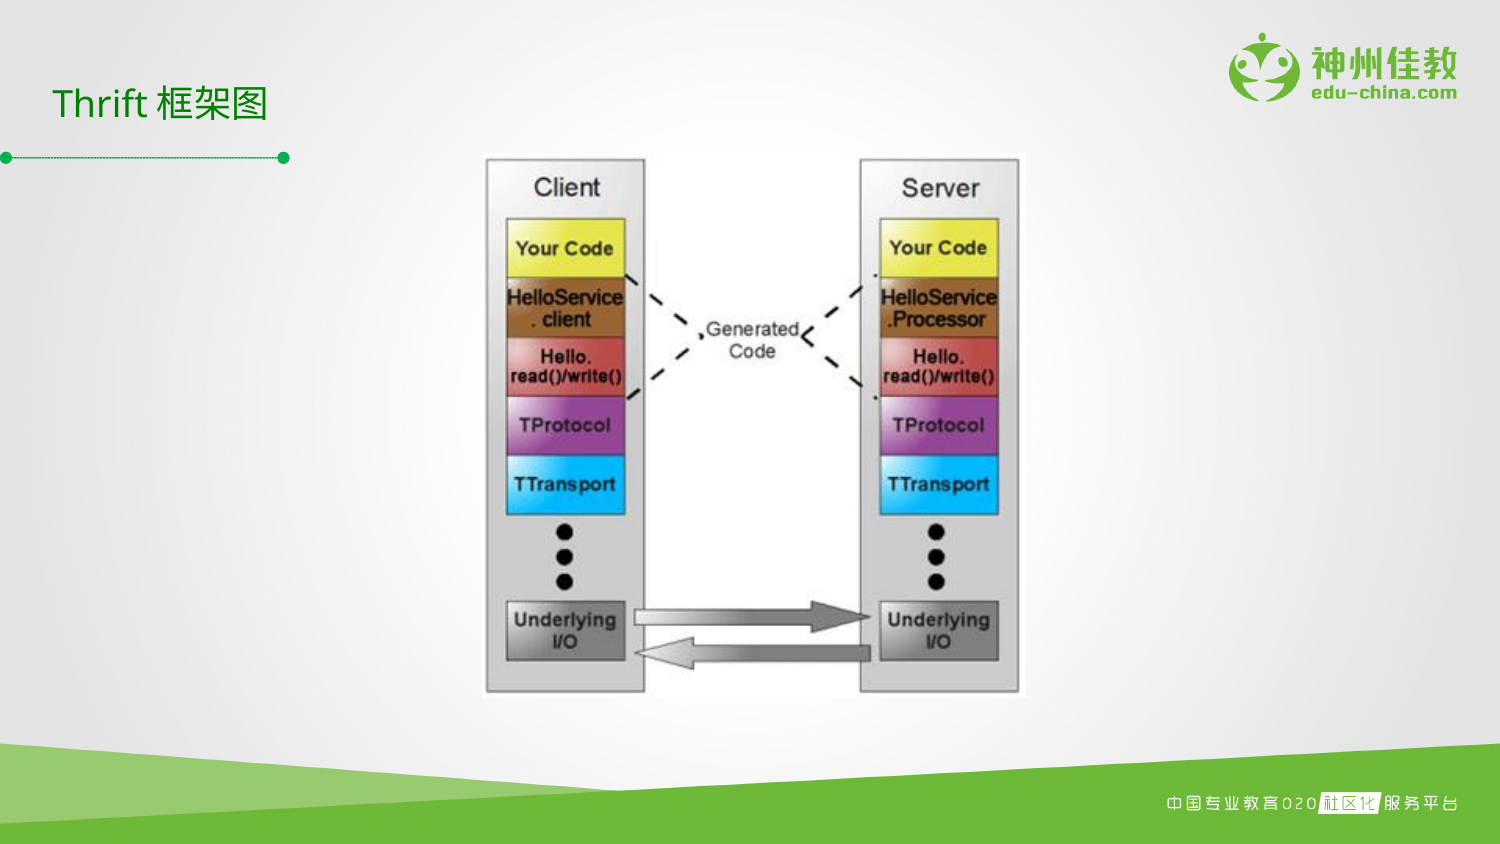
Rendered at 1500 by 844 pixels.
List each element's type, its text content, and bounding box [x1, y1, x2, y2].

picture [0, 0, 1500, 844]
text_box [275, 151, 290, 165]
text_box [0, 151, 13, 164]
text_box Thrift框架图 [37, 81, 662, 157]
